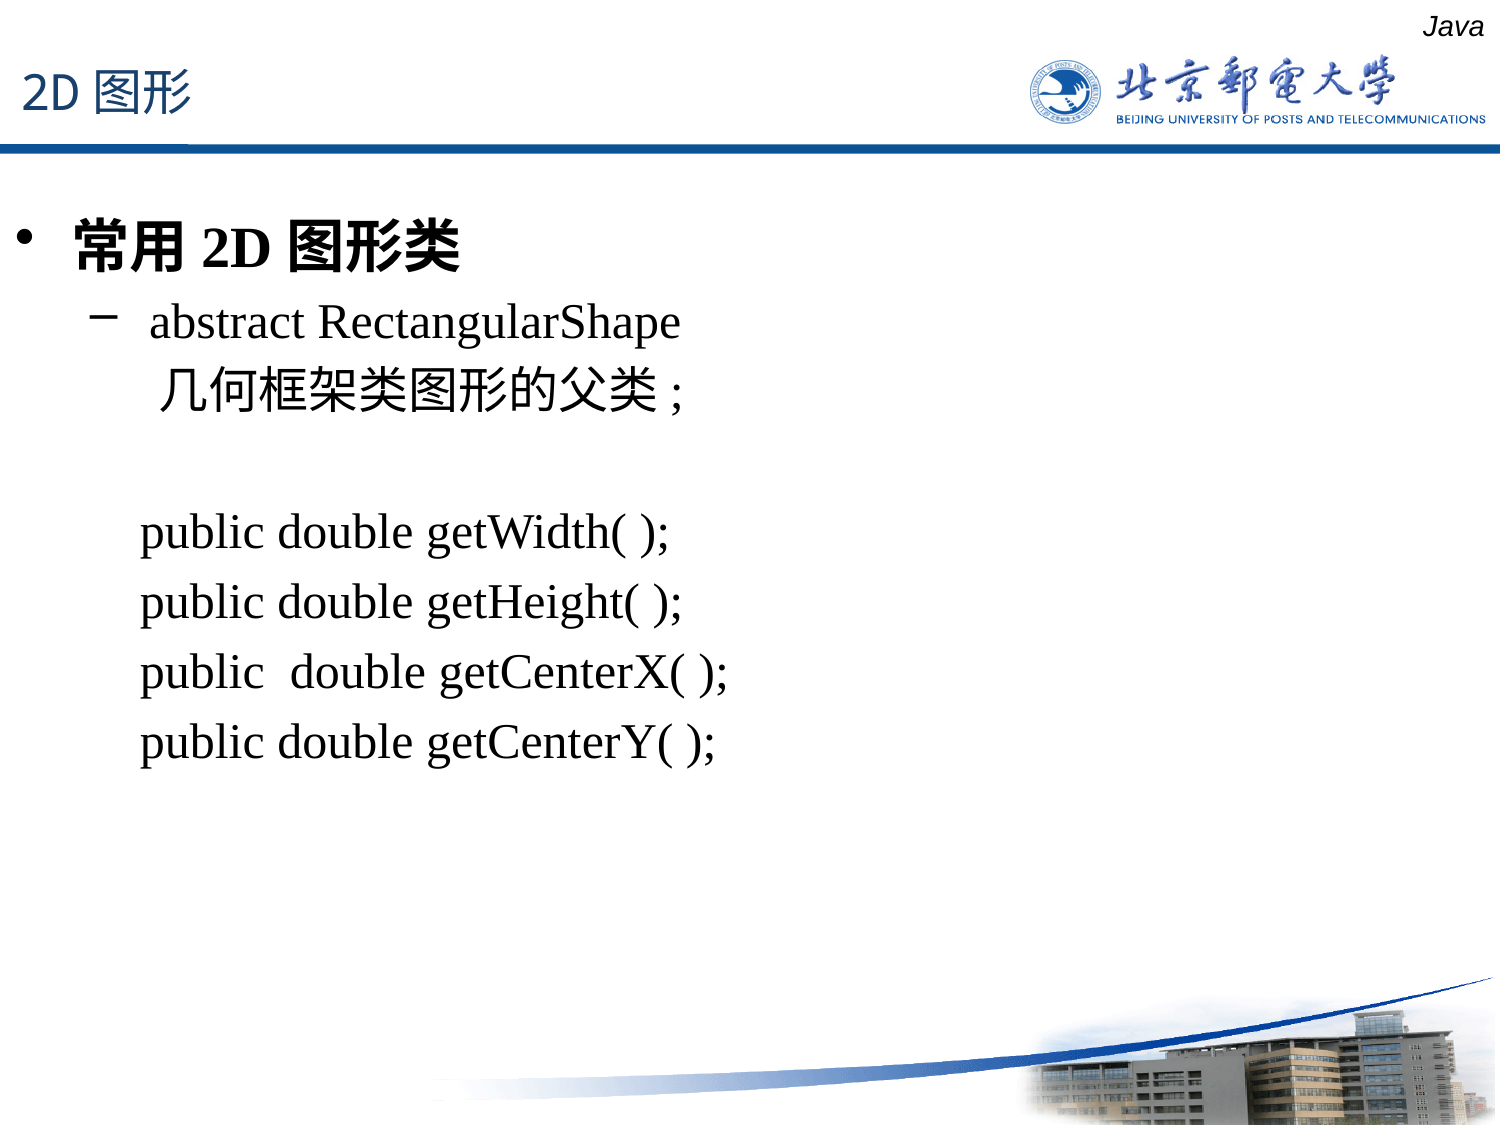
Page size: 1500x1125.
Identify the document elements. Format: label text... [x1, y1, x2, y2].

picture [431, 1063, 1495, 1125]
text_box Java [937, 0, 1500, 53]
list 常用2D图形类 abstract RectangularShape 几何框架类图形的父类; public double getWidth( ); public double getHeight( ); public double getCenterX( ); public double getCenterY( ); [0, 201, 1500, 1063]
title 2D图形 [5, 30, 1281, 150]
picture [1281, 54, 1500, 131]
